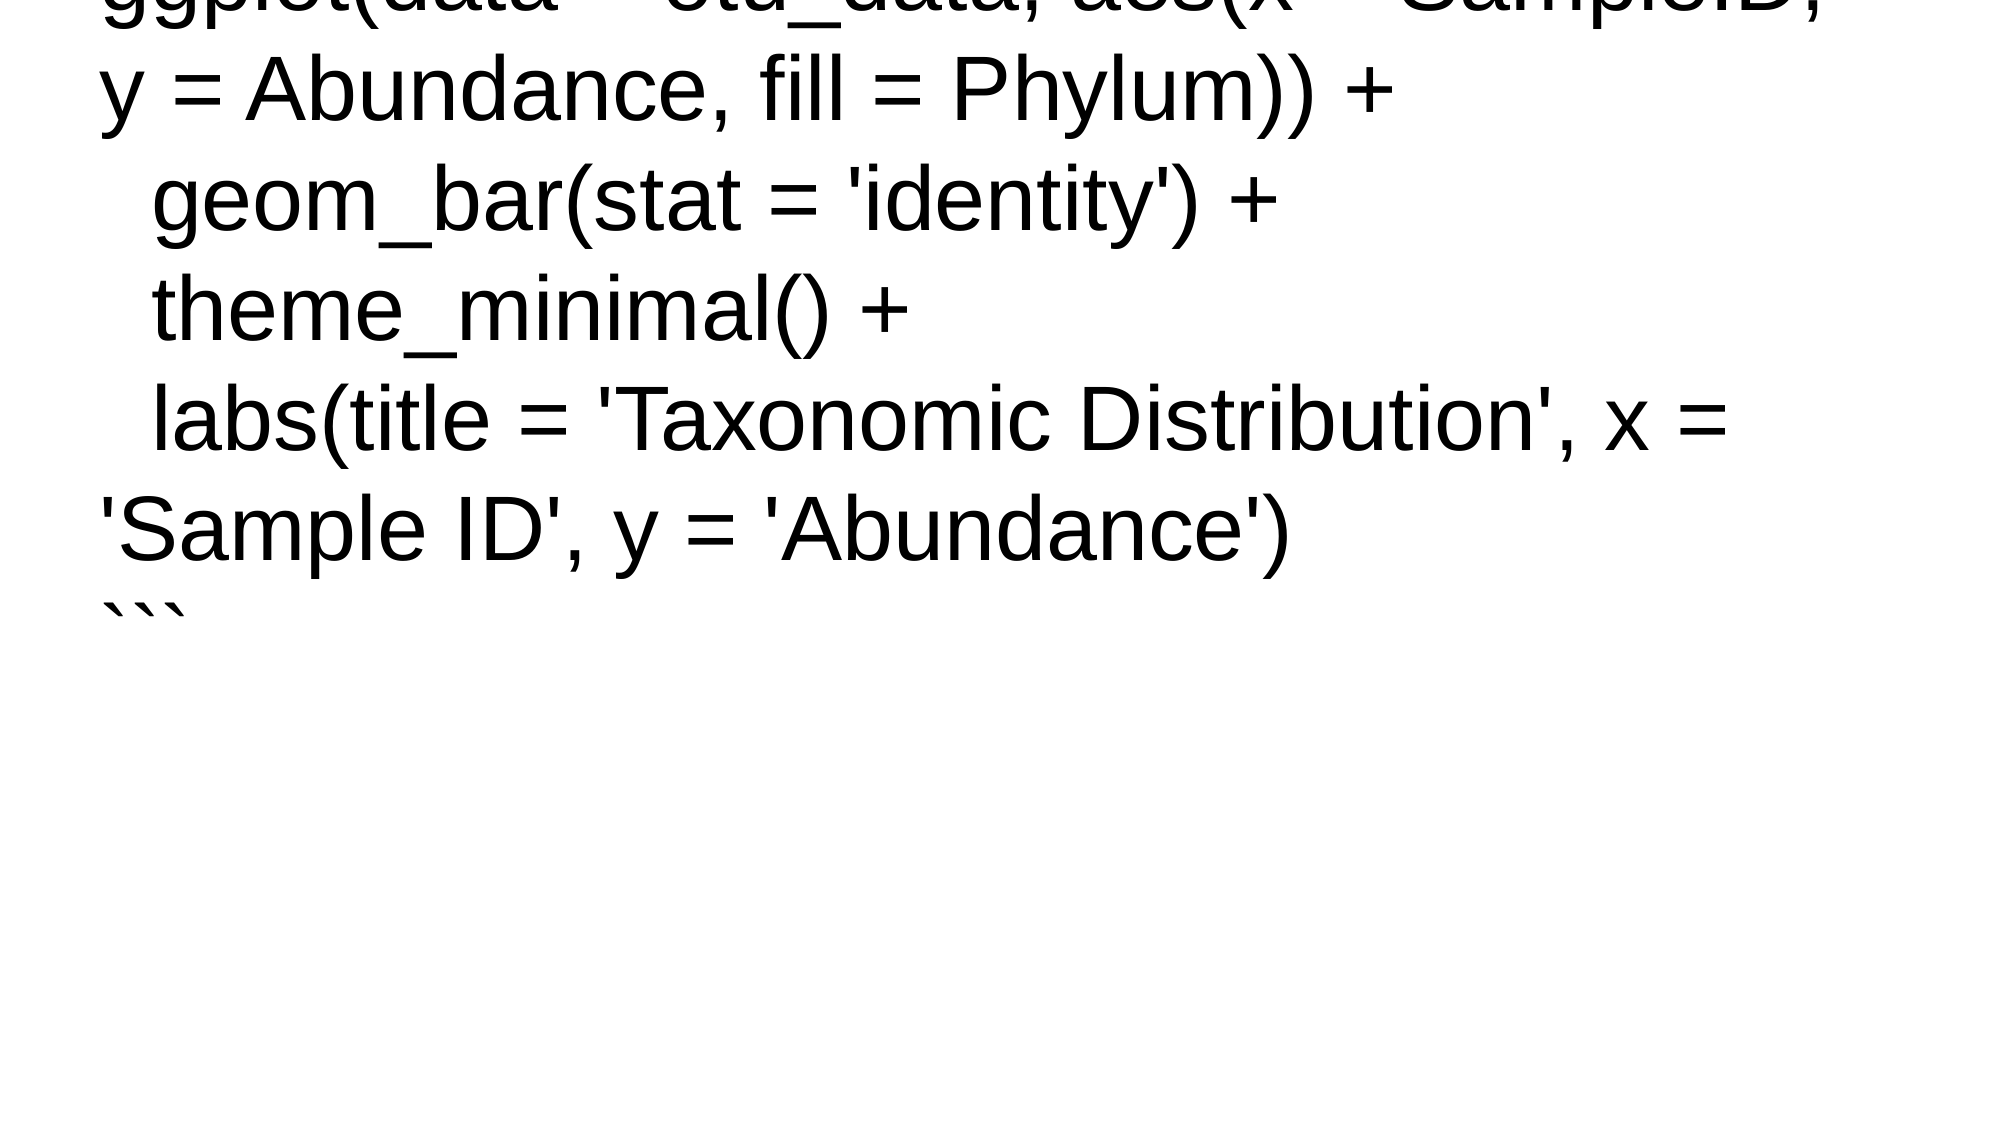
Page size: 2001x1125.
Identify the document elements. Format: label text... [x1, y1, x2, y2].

title R Code Example: ```R # Bar Plot Visualization ggplot(data = otu_data, aes(x = SampleID, y = Abundance, fill = Phylum)) + geom_bar(stat = 'identity') + theme_minimal() + labs(title = 'Taxonomic Distribution', x = 'Sample ID', y = 'Abundance') ``` [99, 44, 1900, 233]
